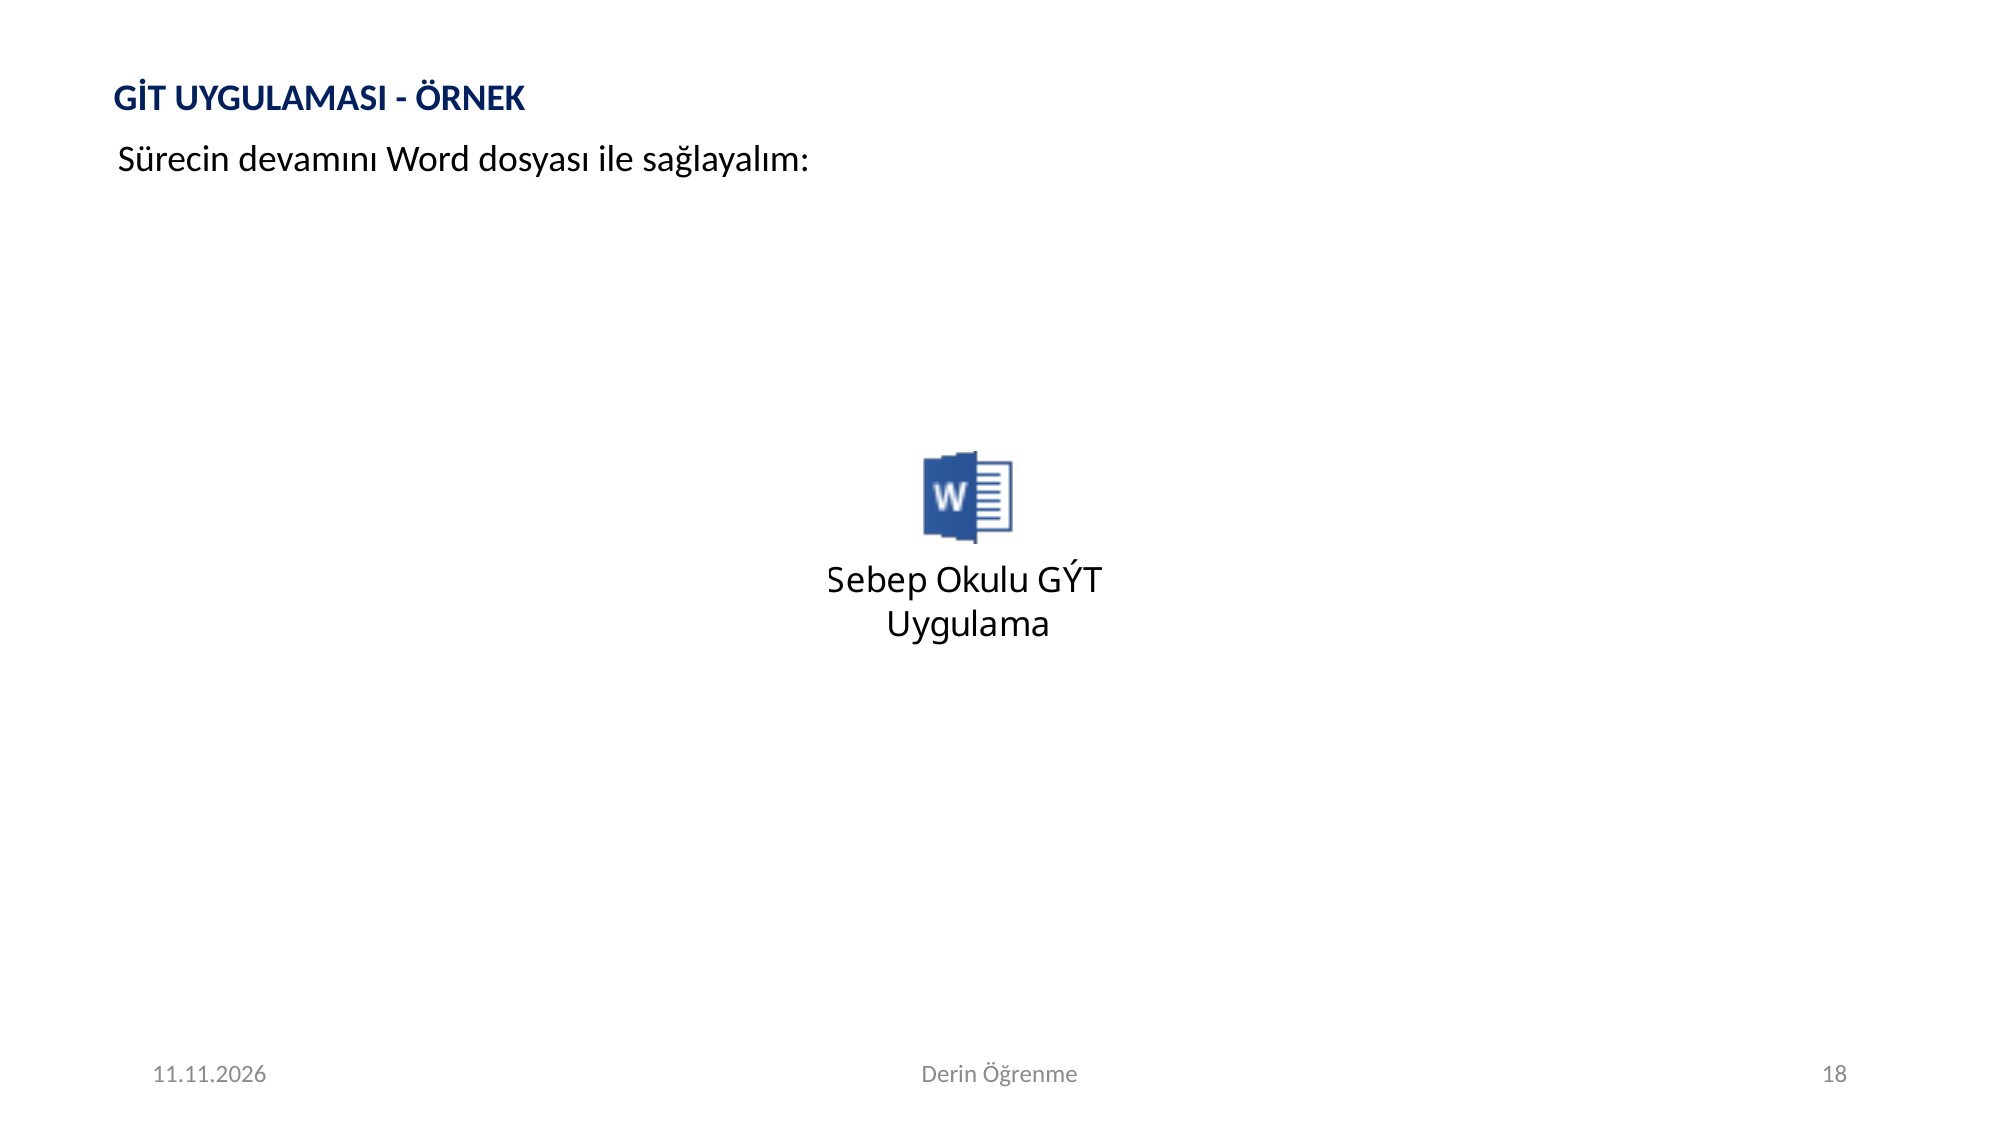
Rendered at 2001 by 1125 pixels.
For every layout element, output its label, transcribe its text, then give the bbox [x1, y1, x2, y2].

footer Derin Öğrenme [662, 1042, 1338, 1103]
text_box Sürecin devamını Word dosyası ile sağlayalım: [103, 126, 826, 186]
text_box GİT UYGULAMASI - ÖRNEK [99, 65, 1097, 126]
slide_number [137, 1042, 588, 1103]
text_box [829, 451, 1108, 686]
slide_number 18 [1412, 1042, 1863, 1103]
